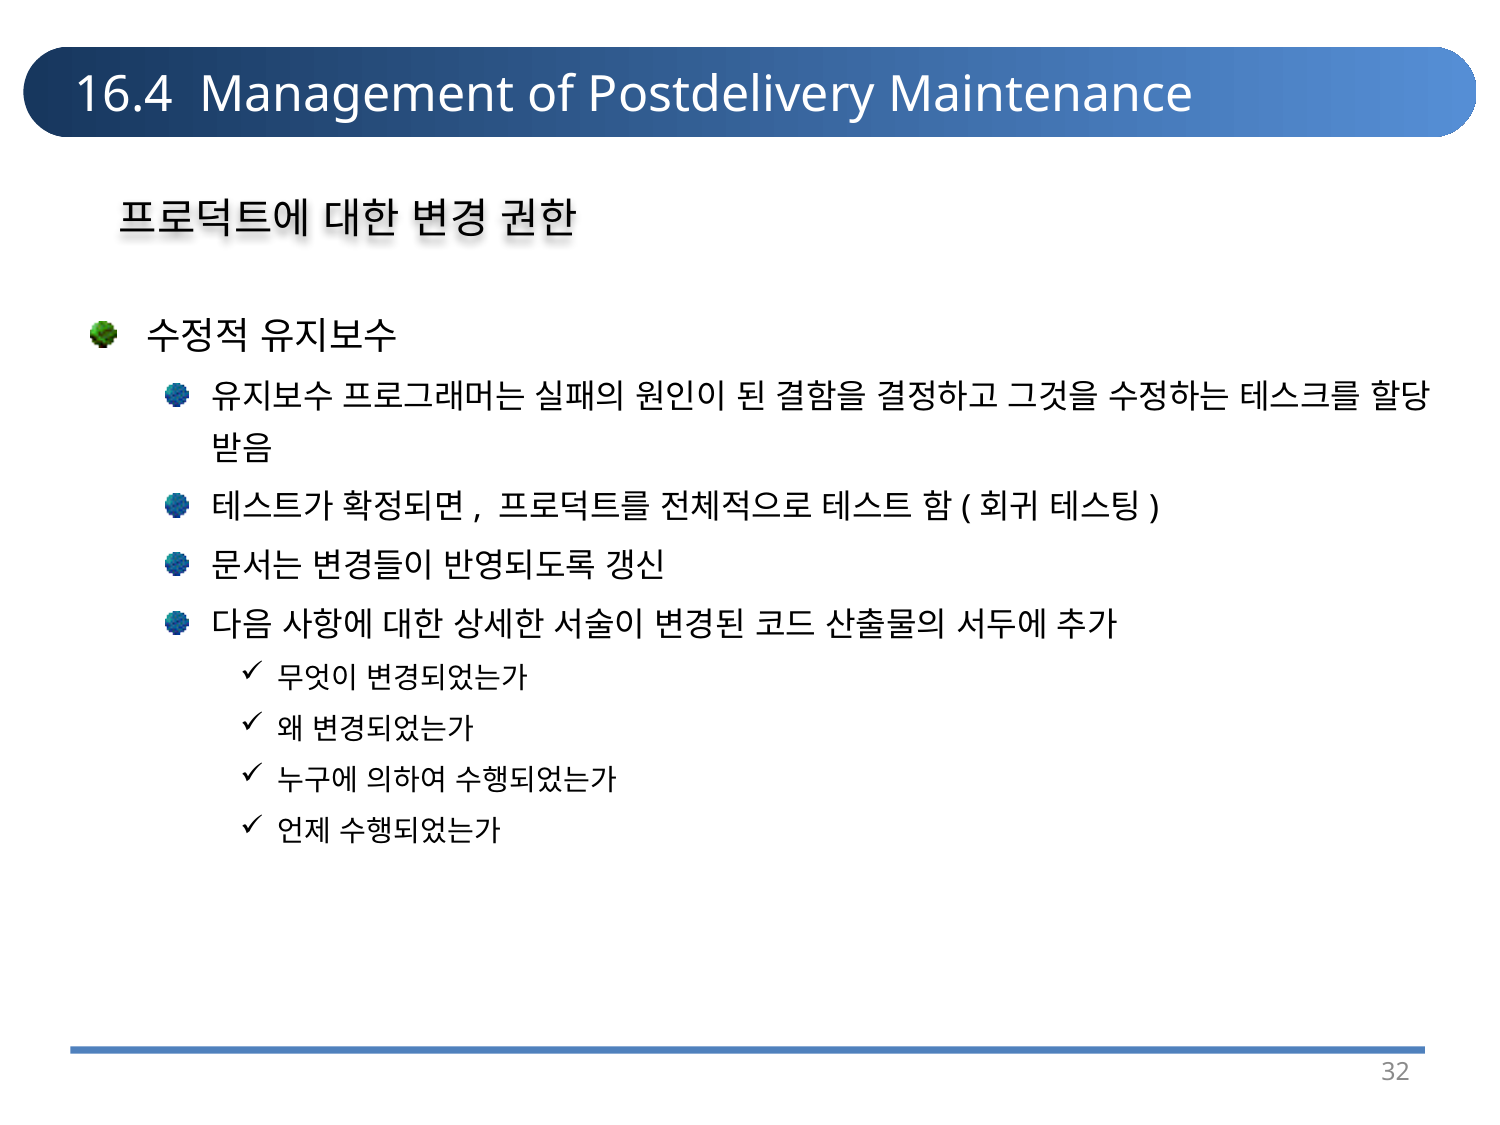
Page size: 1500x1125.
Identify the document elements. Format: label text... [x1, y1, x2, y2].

picture [165, 383, 189, 407]
title 16.4 Management of Postdelivery Maintenance [59, 56, 1410, 126]
picture [165, 611, 189, 635]
slide_number 32 [1074, 1042, 1425, 1103]
picture [90, 321, 117, 348]
picture [165, 552, 189, 576]
picture [165, 493, 189, 518]
list 프로덕트에 대한 변경 권한 [60, 180, 637, 255]
list 수정적 유지보수 유지보수 프로그래머는 실패의 원인이 된 결함을 결정하고 그것을 수정하는 테스크를 할당 받음 테스트가 확정되면, 프로덕트를 전체적으로 테스트 함(회귀 테스팅) 문서는 변경들이 반영되도록 갱신 다음 사항에 대한 상세한 서술이 변경된 코드 산출물의 서두에 추가 무엇이 변경되었는가 왜 변경되었는가 누구에 의하여 수행되었는가 언제 수행되었는가 [74, 290, 1471, 1006]
